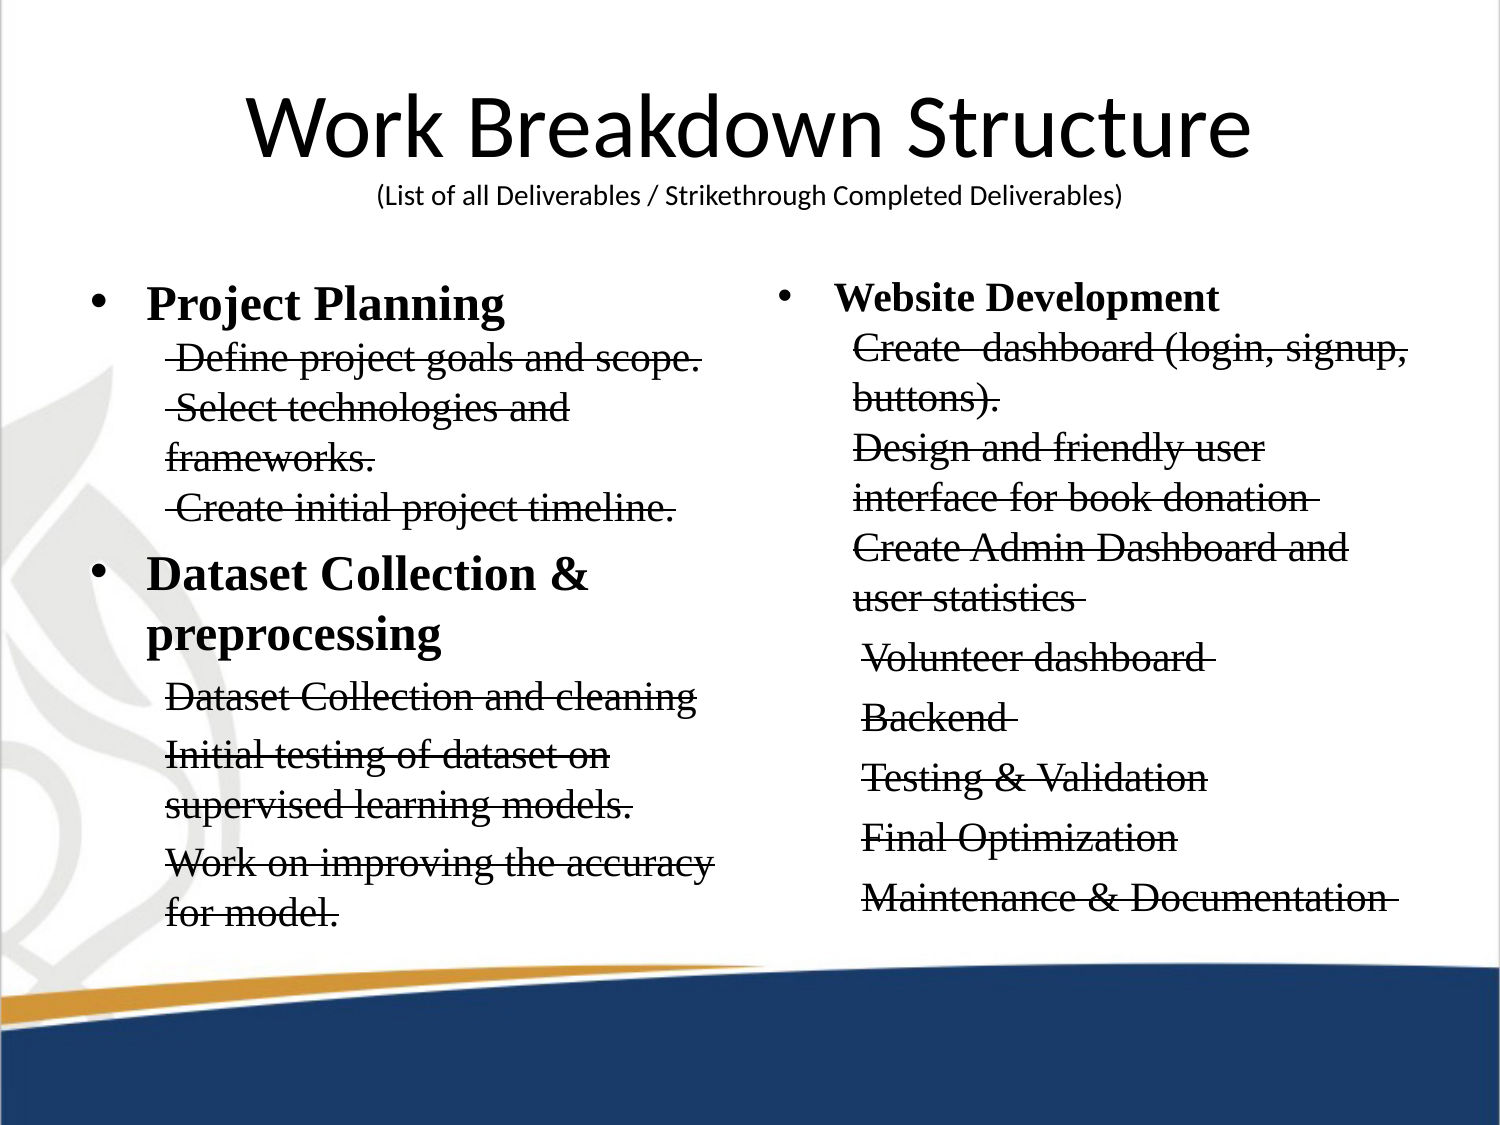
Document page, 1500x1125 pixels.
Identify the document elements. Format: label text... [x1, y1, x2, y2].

picture [0, 0, 1500, 1125]
list Website Development Create dashboard (login, signup, buttons). Design and friendly user interface for book donation Create Admin Dashboard and user statistics Volunteer dashboard Backend Testing & Validation Final Optimization Maintenance & Documentation [762, 262, 1425, 1005]
title Work Breakdown Structure (List of all Deliverables / Strikethrough Completed Deliverables) [75, 45, 1425, 233]
list Project Planning Define project goals and scope. Select technologies and frameworks. Create initial project timeline. Dataset Collection & preprocessing Dataset Collection and cleaning Initial testing of dataset on supervised learning models. Work on improving the accuracy for model. [75, 262, 738, 1005]
